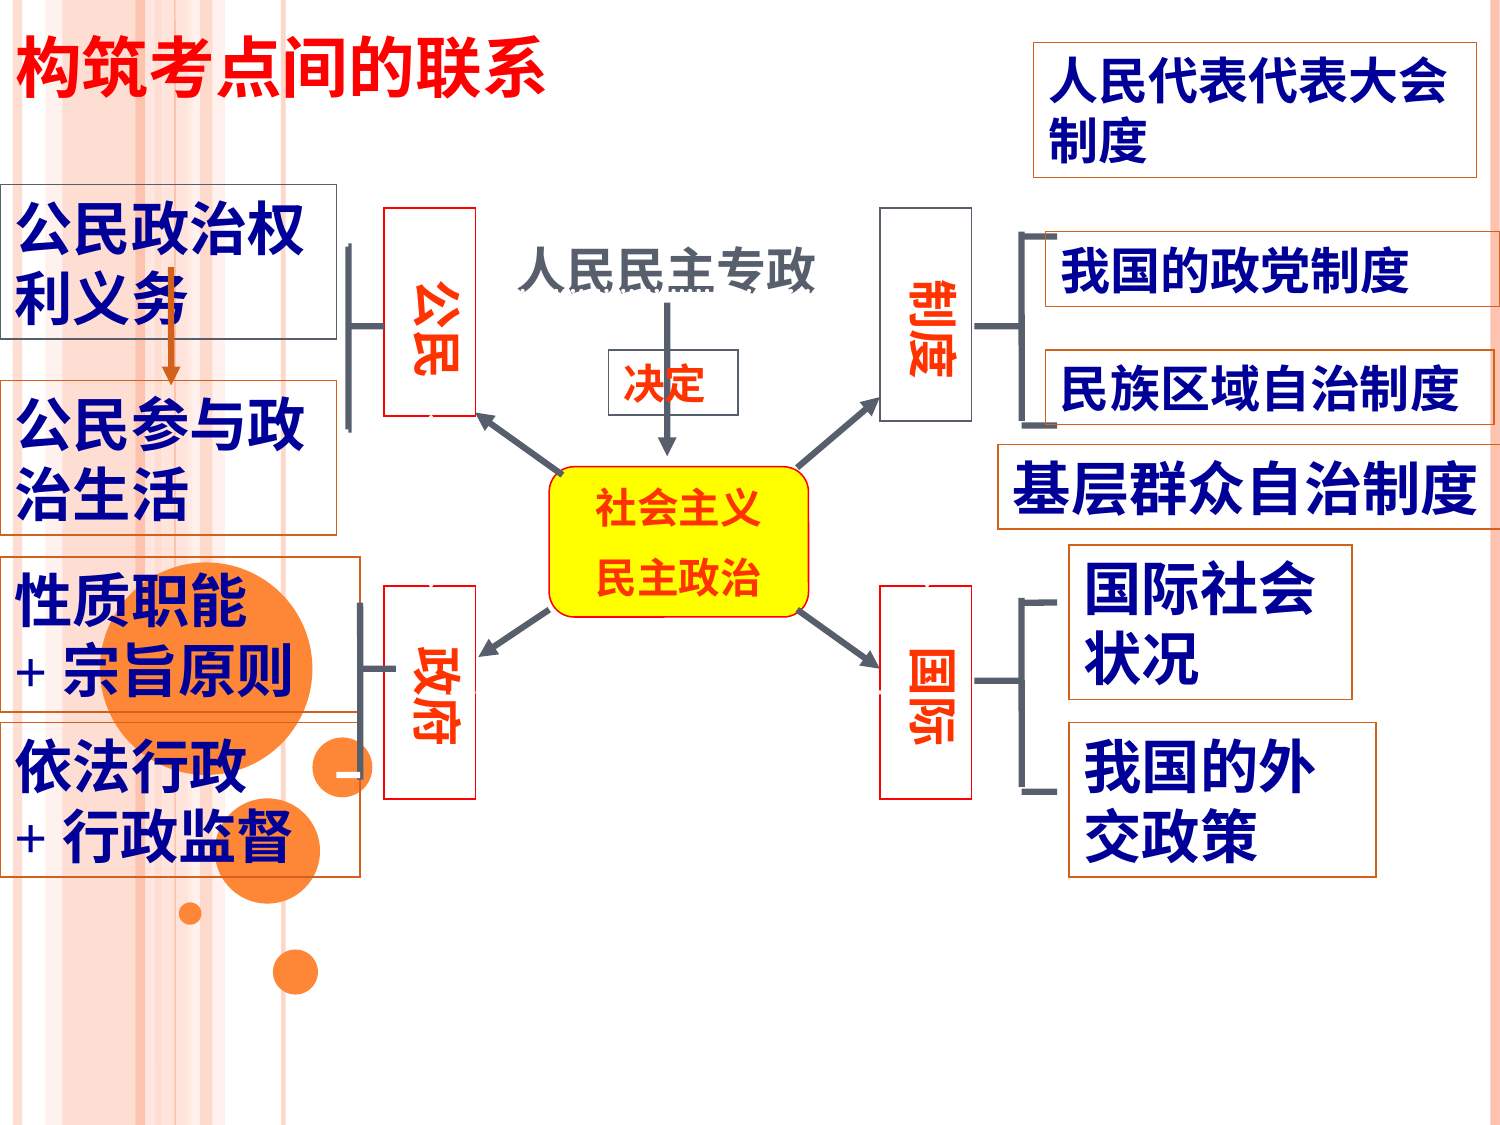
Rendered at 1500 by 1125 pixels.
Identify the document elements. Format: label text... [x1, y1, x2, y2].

text_box [41, 340, 171, 380]
text_box 政府 [383, 586, 476, 799]
text_box 人民民主专政 [501, 231, 857, 307]
text_box [62, 949, 1388, 1025]
text_box 民族区域自治制度 [1045, 349, 1495, 425]
text_box 人民代表代表大会制度 [1033, 42, 1477, 178]
text_box [797, 609, 880, 669]
text_box [474, 412, 563, 476]
text_box 社会主义 民主政治 [549, 466, 809, 618]
text_box 基层群众自治制度 [998, 444, 1500, 529]
text_box 我国的外交政策 [1069, 722, 1376, 878]
text_box 国际 [879, 586, 972, 799]
text_box 公民参与政治生活 [0, 380, 337, 536]
title 构筑考点间的联系 [0, 42, 1401, 169]
text_box 我国的政党制度 [1045, 231, 1500, 307]
text_box [164, 267, 178, 386]
text_box 性质职能+宗旨原则 [0, 557, 361, 712]
text_box 决定 [608, 350, 739, 415]
text_box 国际社会状况 [1068, 545, 1353, 700]
text_box [478, 609, 550, 657]
text_box [797, 397, 880, 468]
text_box 公民政治权利义务 [0, 184, 337, 340]
text_box [172, 340, 192, 380]
text_box 公民 [383, 208, 476, 417]
text_box 依法行政+行政监督 [0, 722, 361, 878]
text_box 制度 [879, 208, 972, 421]
text_box [661, 415, 674, 457]
